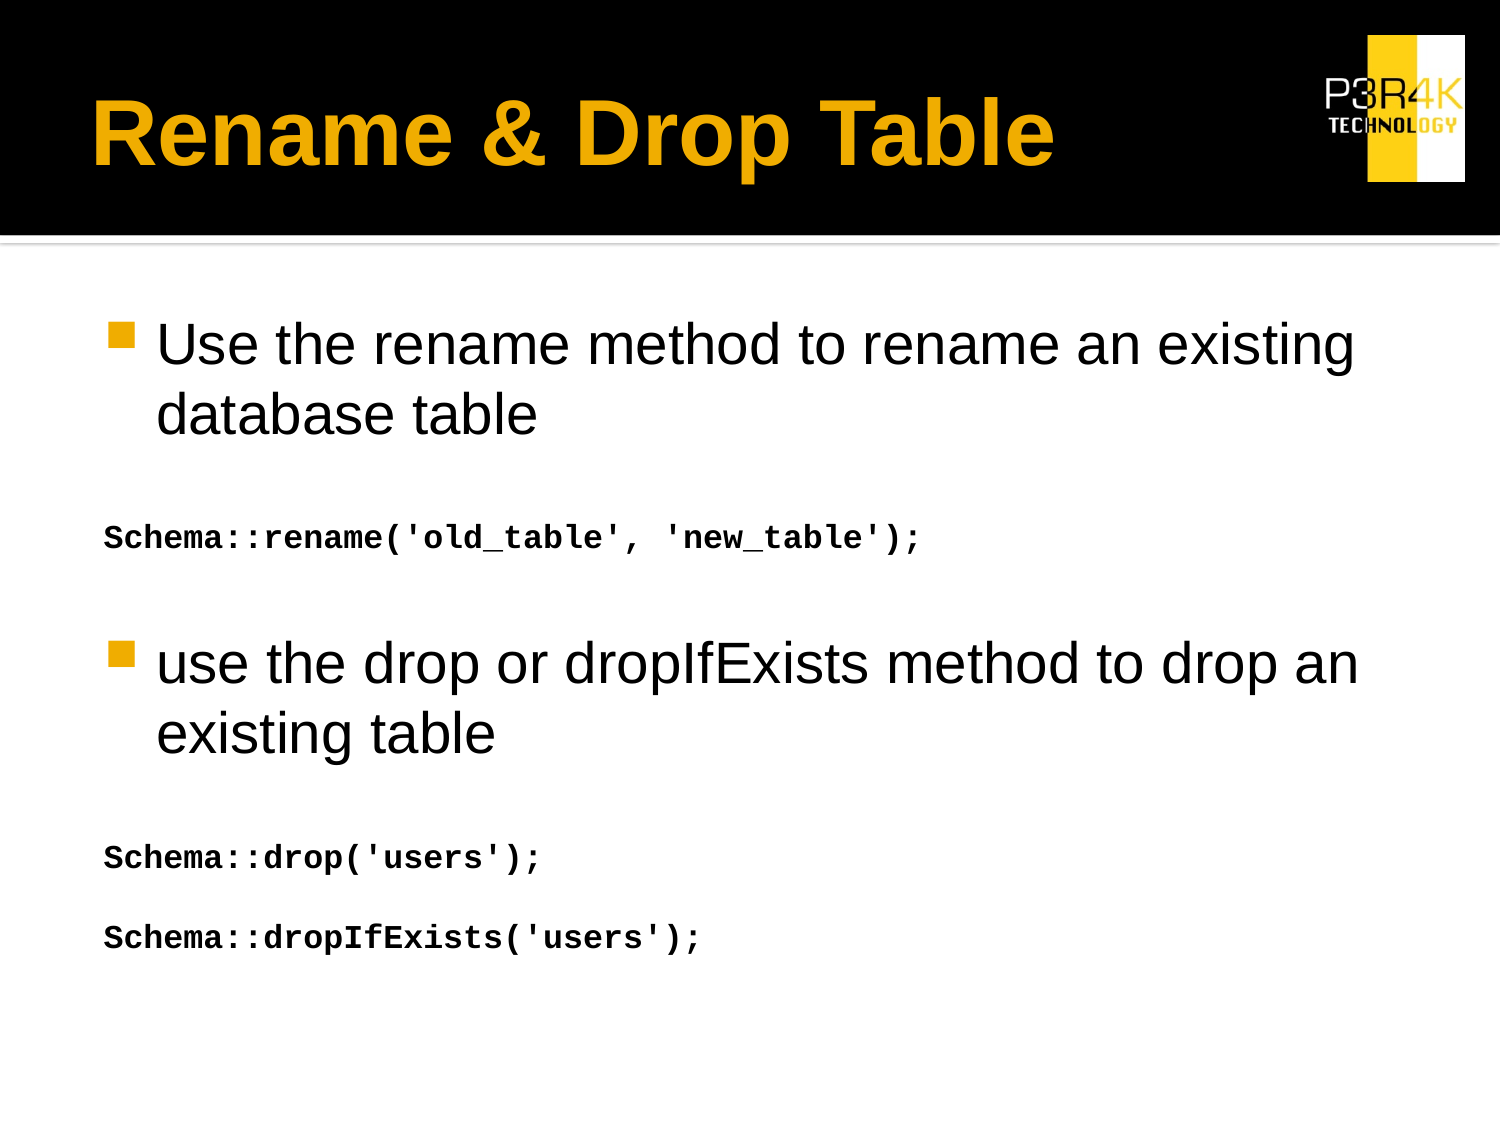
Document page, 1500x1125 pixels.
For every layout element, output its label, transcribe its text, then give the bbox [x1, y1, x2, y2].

picture [1425, 35, 1465, 182]
title Rename & Drop Table [75, 25, 1425, 231]
list Use the rename method to rename an existing database table Schema::rename('old_table', 'new_table'); use the drop or dropIfExists method to drop an existing table Schema::drop('users'); Schema::dropIfExists('users'); [75, 291, 1425, 1050]
